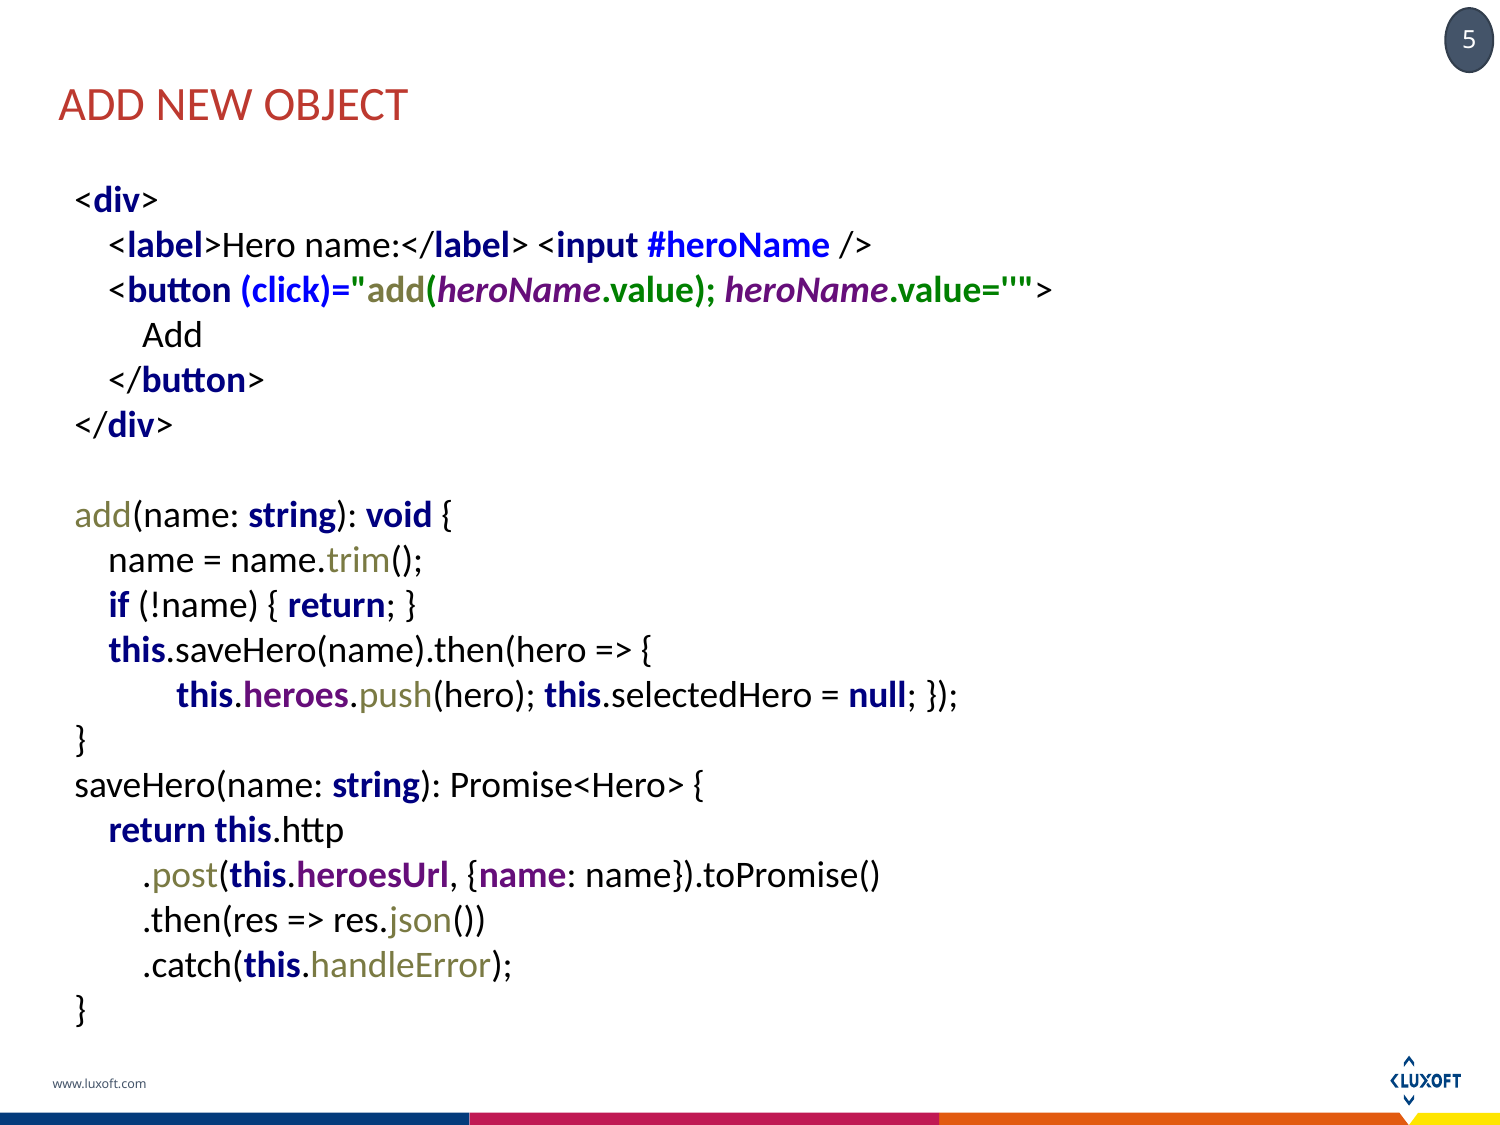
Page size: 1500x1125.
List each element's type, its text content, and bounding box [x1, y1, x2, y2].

text_box <div> <label>Hero name:</label> <input #heroName /> <button (click)="add(heroName.value); heroName.value=''"> Add </button> </div> add(name: string): void { name = name.trim(); if (!name) { return; } this.saveHero(name).then(hero => { this.heroes.push(hero); this.selectedHero = null; }); } saveHero(name: string): Promise<Hero> { return this.http .post(this.heroesUrl, {name: name}).toPromise() .then(res => res.json()) .catch(this.handleError); } [59, 167, 1488, 1038]
title Add new object [47, 59, 1457, 143]
